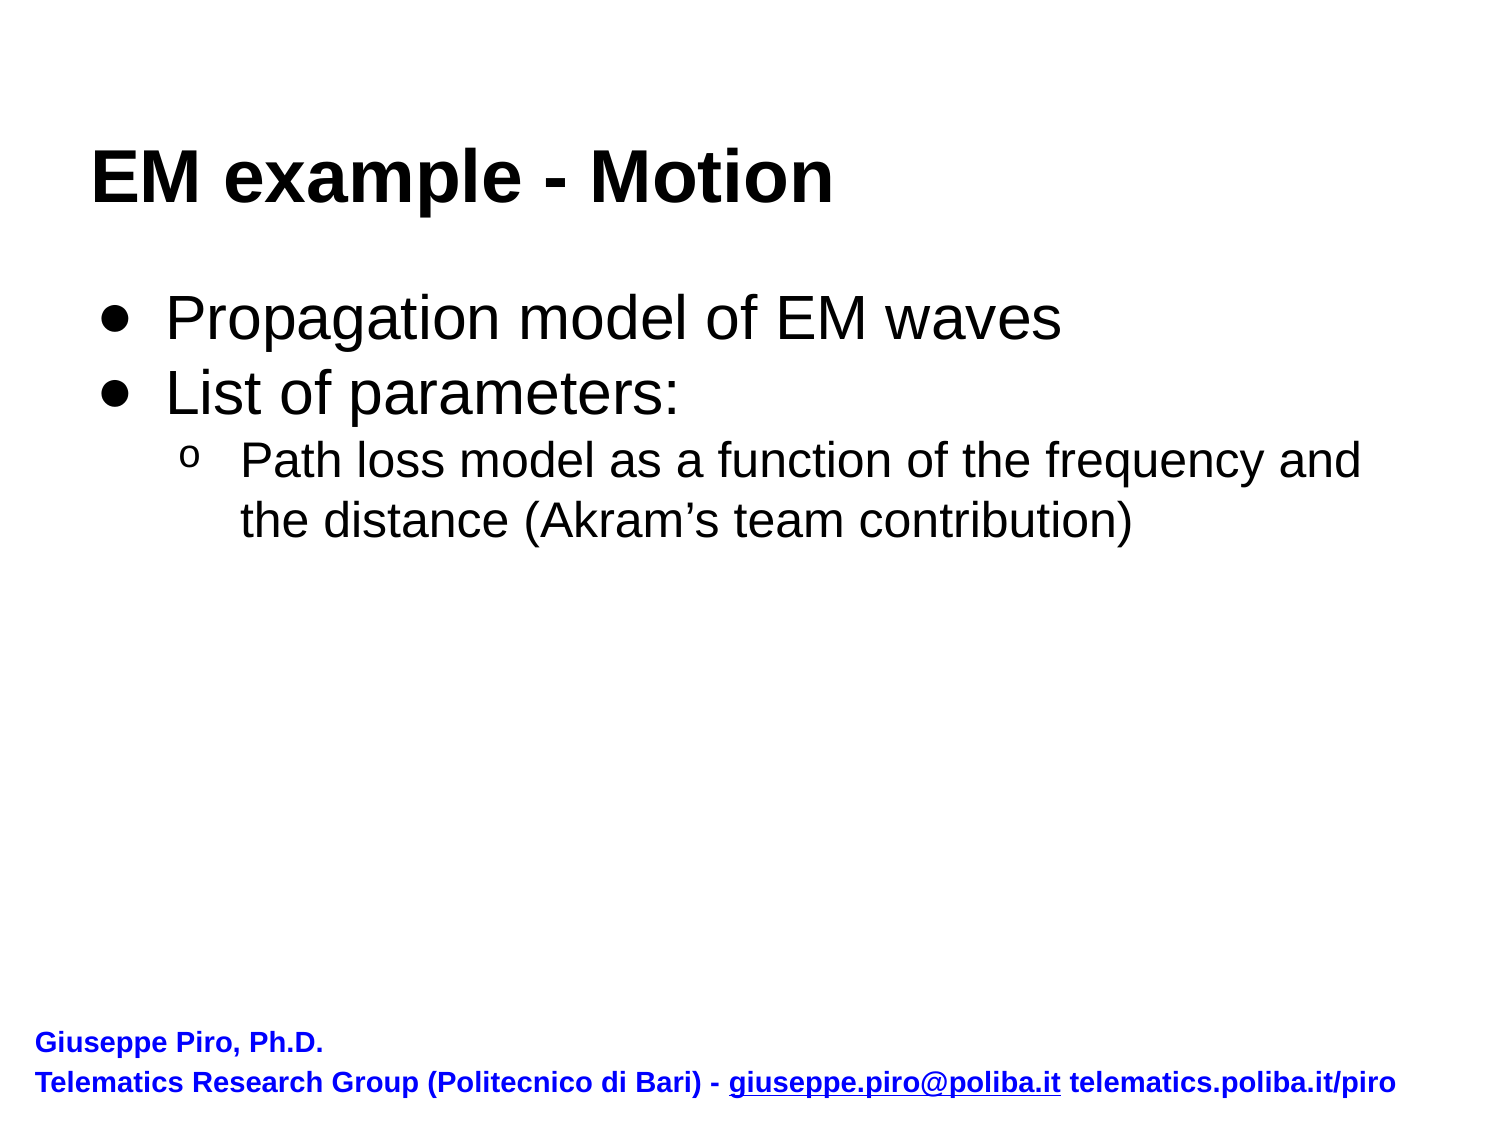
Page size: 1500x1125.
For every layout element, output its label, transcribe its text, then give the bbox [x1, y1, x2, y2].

subtitle Giuseppe Piro, Ph.D. Telematics Research Group (Politecnico di Bari) - giuseppe.piro@poliba.it telematics.poliba.it/piro [19, 1003, 1481, 1088]
list Propagation model of EM waves List of parameters: Path loss model as a function of the frequency and the distance (Akram’s team contribution) [75, 262, 1425, 1003]
title EM example - Motion [75, 45, 1425, 233]
